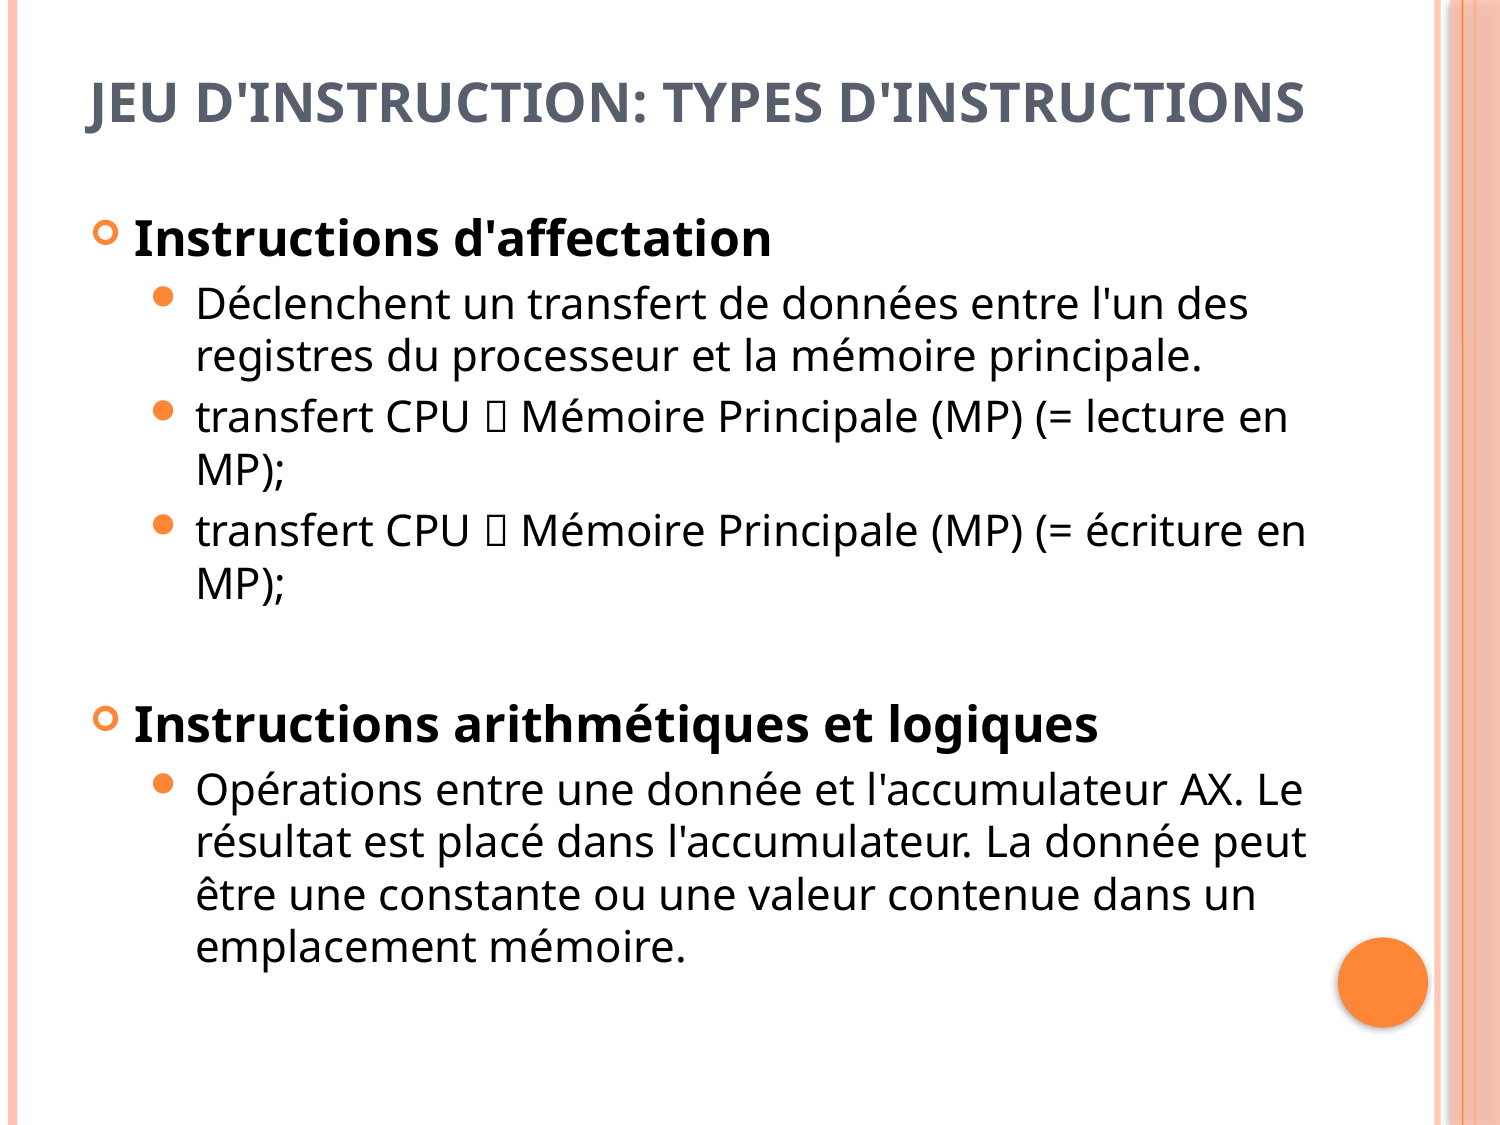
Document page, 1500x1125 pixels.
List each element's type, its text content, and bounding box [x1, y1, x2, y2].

list Instructions d'affectation Déclenchent un transfert de données entre l'un des registres du processeur et la mémoire principale. transfert CPU  Mémoire Principale (MP) (= lecture en MP); transfert CPU  Mémoire Principale (MP) (= écriture en MP); Instructions arithmétiques et logiques Opérations entre une donnée et l'accumulateur AX. Le résultat est placé dans l'accumulateur. La donnée peut être une constante ou une valeur contenue dans un emplacement mémoire. [74, 198, 1384, 1063]
title Jeu d'instruction: Types d'instructions [75, 45, 1383, 141]
